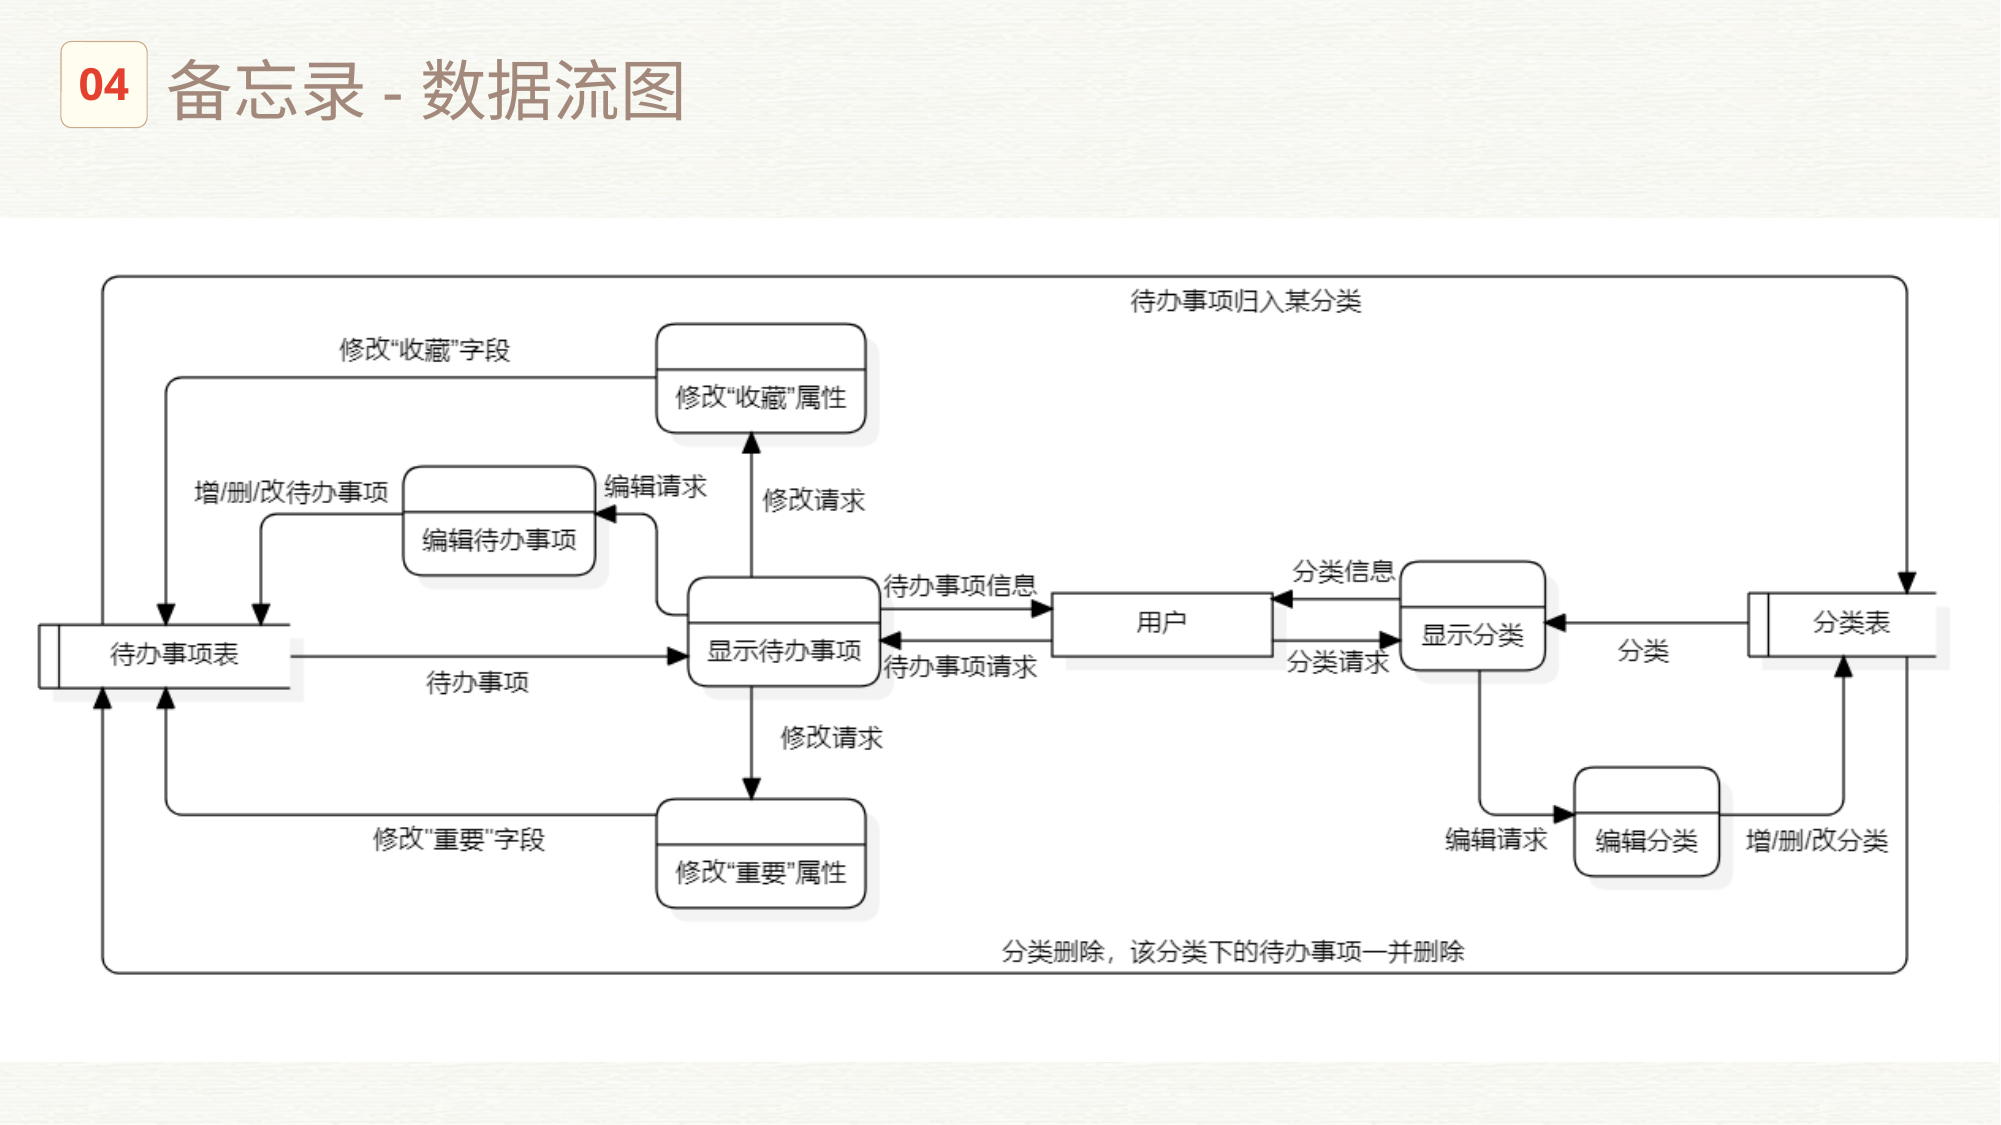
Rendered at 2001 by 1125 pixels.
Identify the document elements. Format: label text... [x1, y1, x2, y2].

text_box 04 [63, 48, 145, 117]
text_box [59, 40, 149, 129]
picture [0, 0, 2001, 1125]
text_box 备忘录-数据流图 [151, 41, 702, 137]
